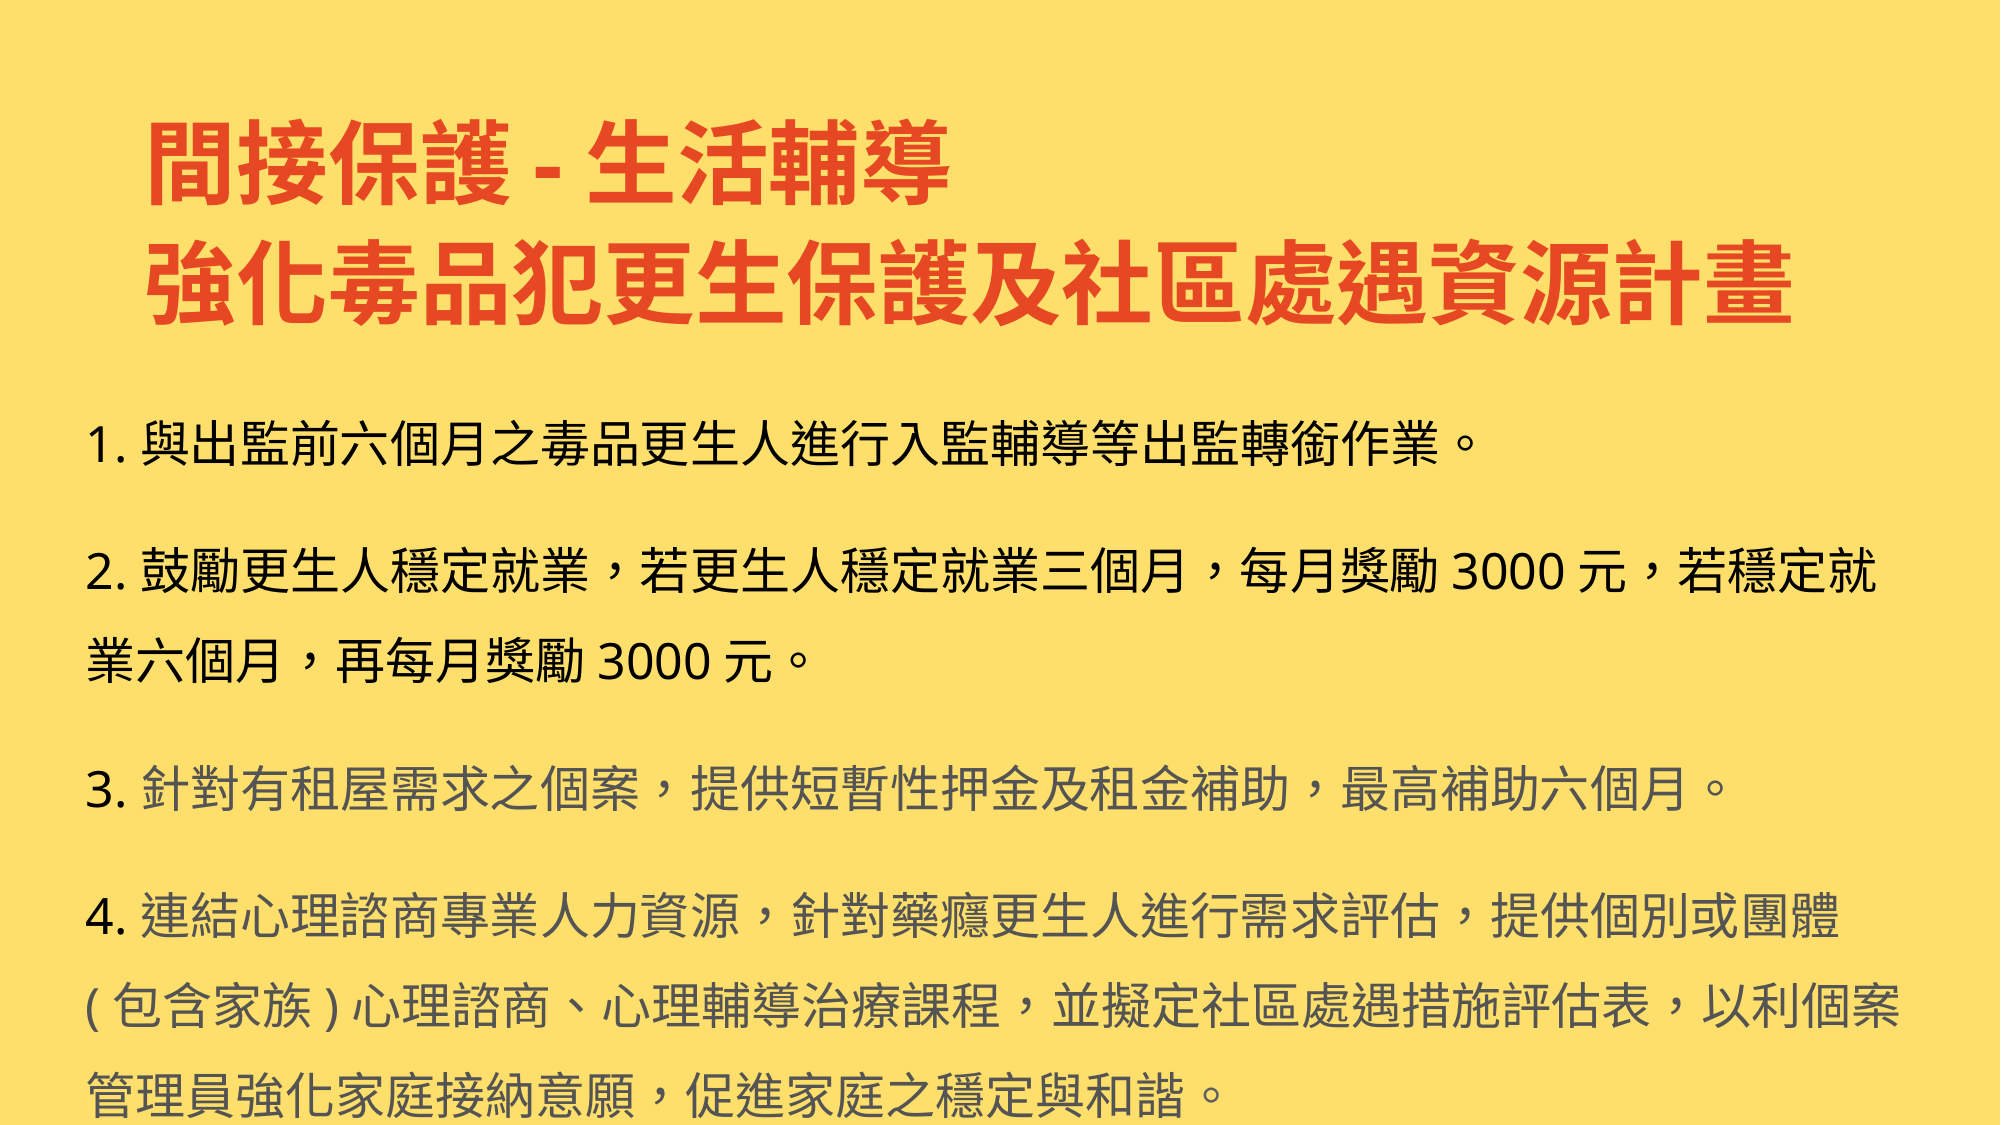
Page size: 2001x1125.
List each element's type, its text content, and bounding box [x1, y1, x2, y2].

list 1.與出監前六個月之毒品更生人進行入監輔導等出監轉銜作業。 2.鼓勵更生人穩定就業，若更生人穩定就業三個月，每月獎勵3000元，若穩定就業六個月，再每月獎勵3000元。 3.針對有租屋需求之個案，提供短暫性押金及租金補助，最高補助六個月。 4.連結心理諮商專業人力資源，針對藥癮更生人進行需求評估，提供個別或團體(包含家族)心理諮商、心理輔導治療課程，並擬定社區處遇措施評估表，以利個案管理員強化家庭接納意願，促進家庭之穩定與和諧。 [85, 367, 1914, 1125]
list 間接保護-生活輔導 強化毒品犯更生保護及社區處遇資源計畫 [137, 110, 1863, 341]
